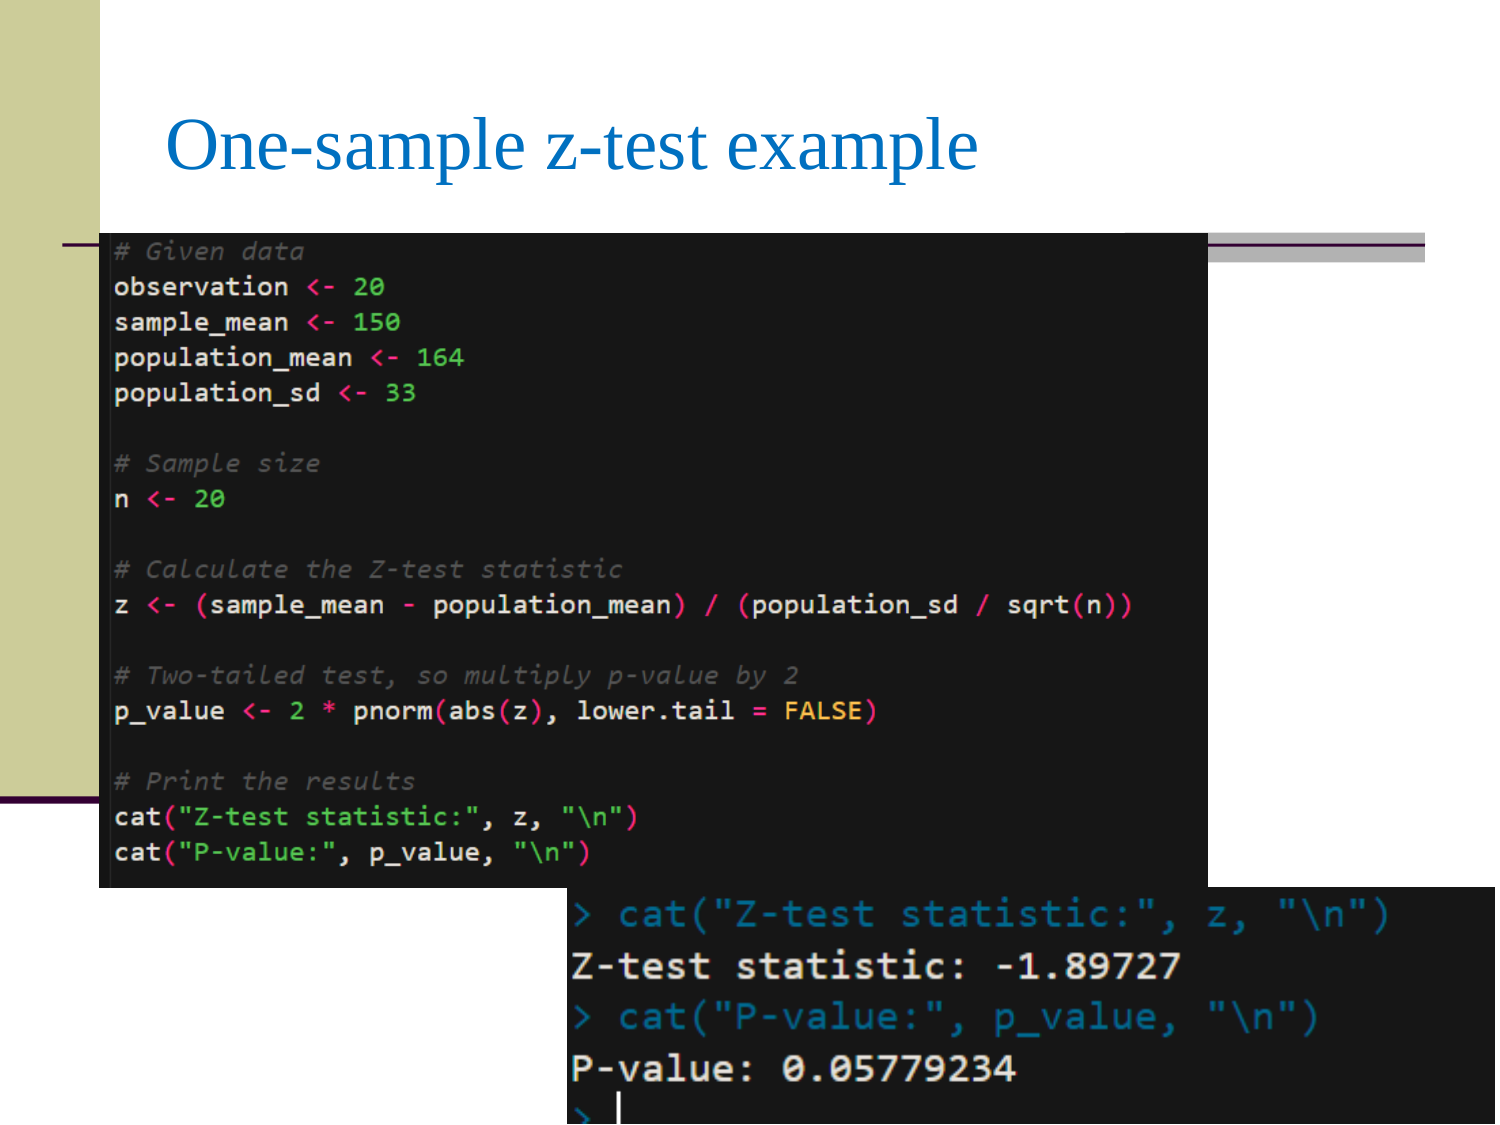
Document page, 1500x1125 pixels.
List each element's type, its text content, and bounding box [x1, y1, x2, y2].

title One-sample z-test example [150, 45, 1425, 234]
picture [99, 232, 1495, 1124]
